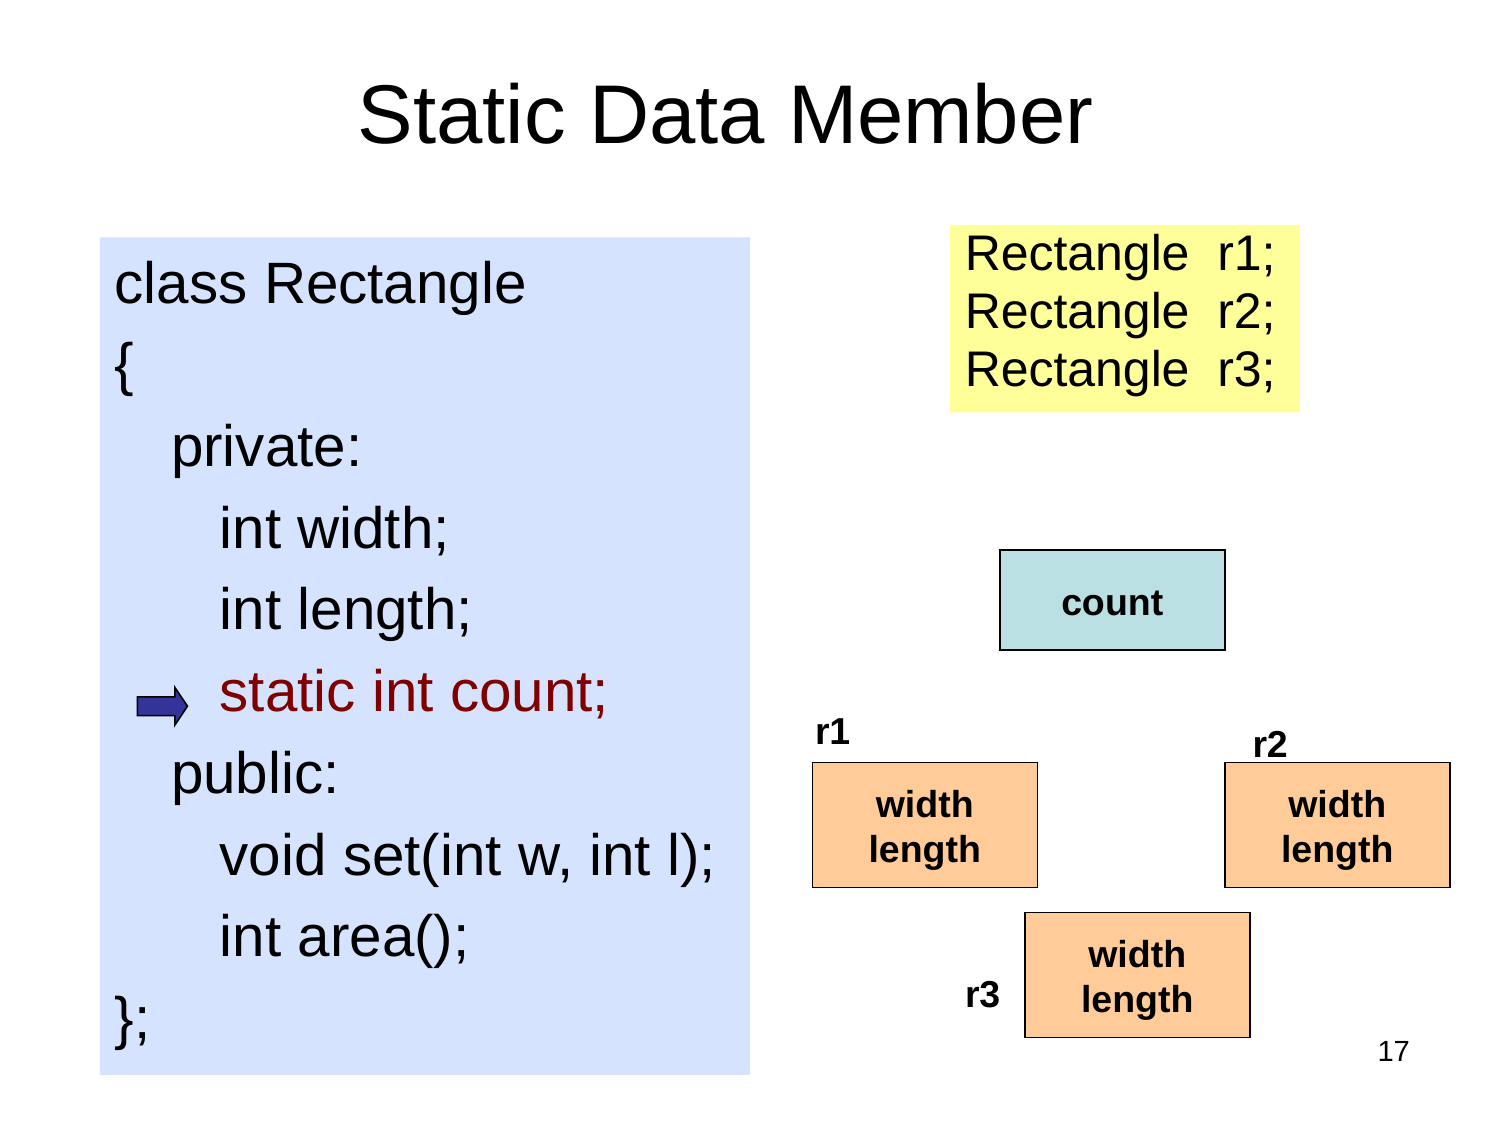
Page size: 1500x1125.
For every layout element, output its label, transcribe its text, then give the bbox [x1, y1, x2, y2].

text_box [137, 687, 188, 726]
slide_number 17 [1074, 1024, 1426, 1103]
text_box width length [1224, 762, 1450, 888]
text_box width length [812, 762, 1038, 888]
text_box r3 [950, 962, 1016, 1023]
text_box class Rectangle { private: int width; int length; static int count; public: void set(int w, int l); int area(); }; [99, 237, 750, 1075]
text_box r2 [1237, 712, 1303, 773]
title Static Data Member [62, 57, 1413, 163]
text_box width length [1024, 912, 1250, 1038]
text_box r1 [800, 699, 866, 760]
text_box count [999, 549, 1225, 650]
text_box Rectangle r1; Rectangle r2; Rectangle r3; [950, 224, 1300, 413]
